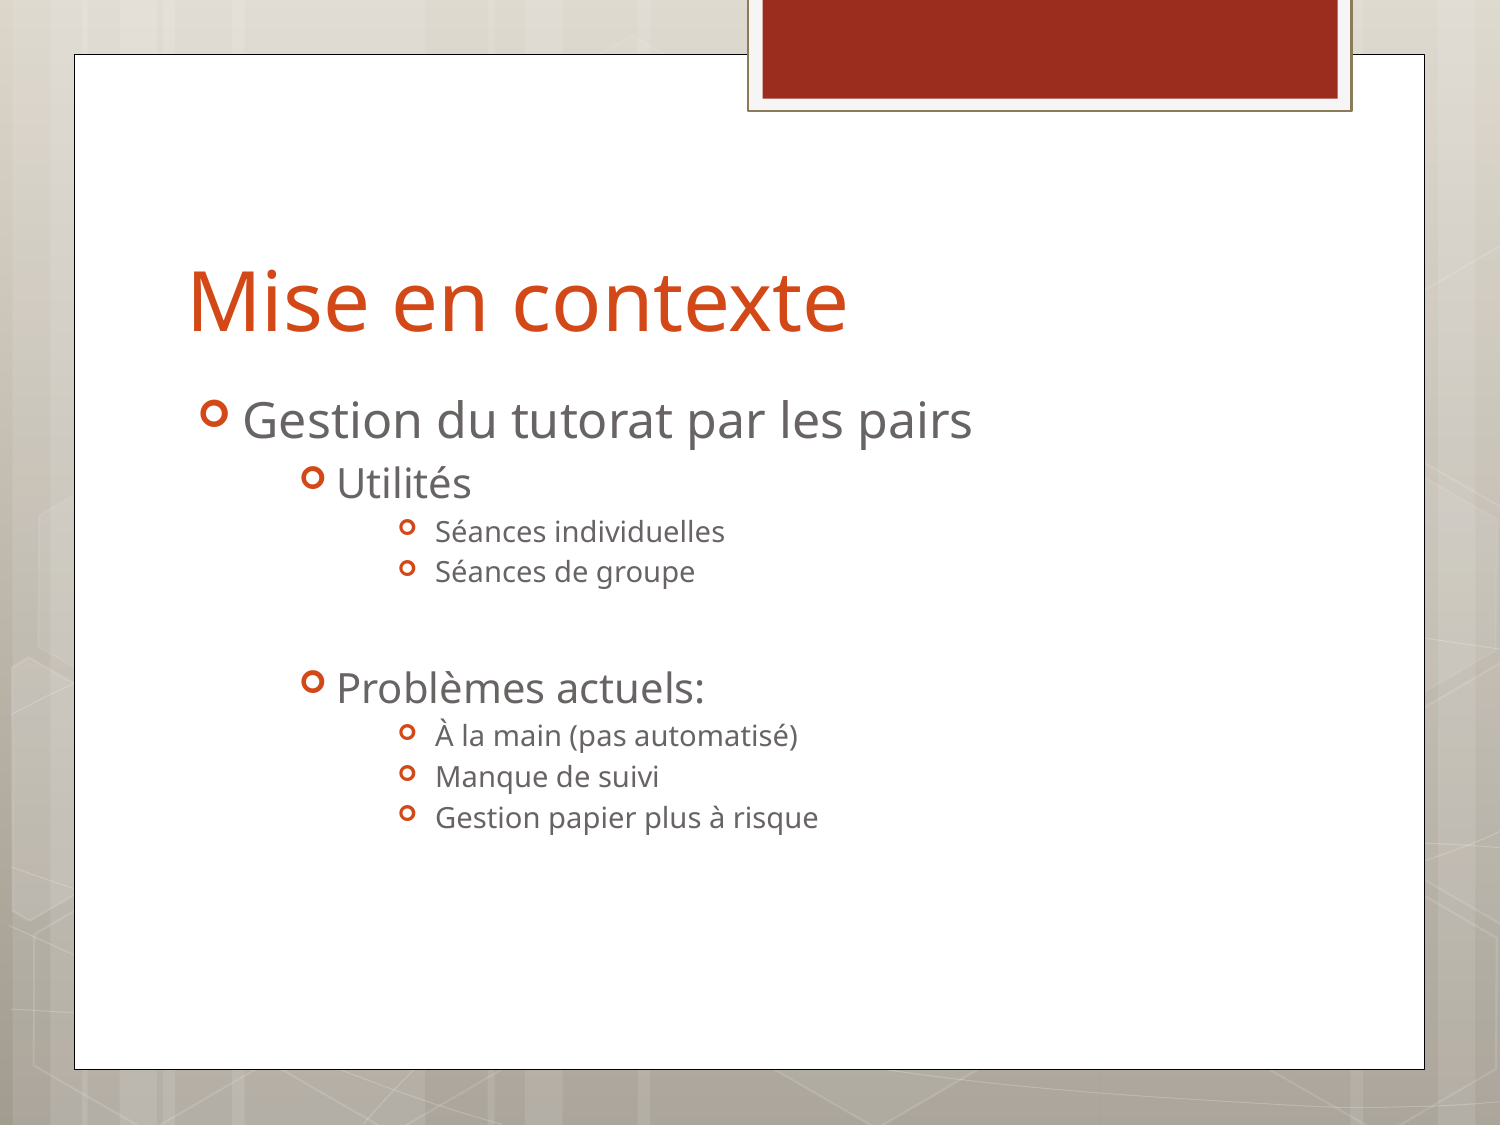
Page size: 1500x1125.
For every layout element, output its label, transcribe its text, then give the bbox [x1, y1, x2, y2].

title Mise en contexte [171, 168, 1324, 357]
list Gestion du tutorat par les pairs Utilités Séances individuelles Séances de groupe Problèmes actuels: À la main (pas automatisé) Manque de suivi Gestion papier plus à risque [171, 381, 1283, 957]
